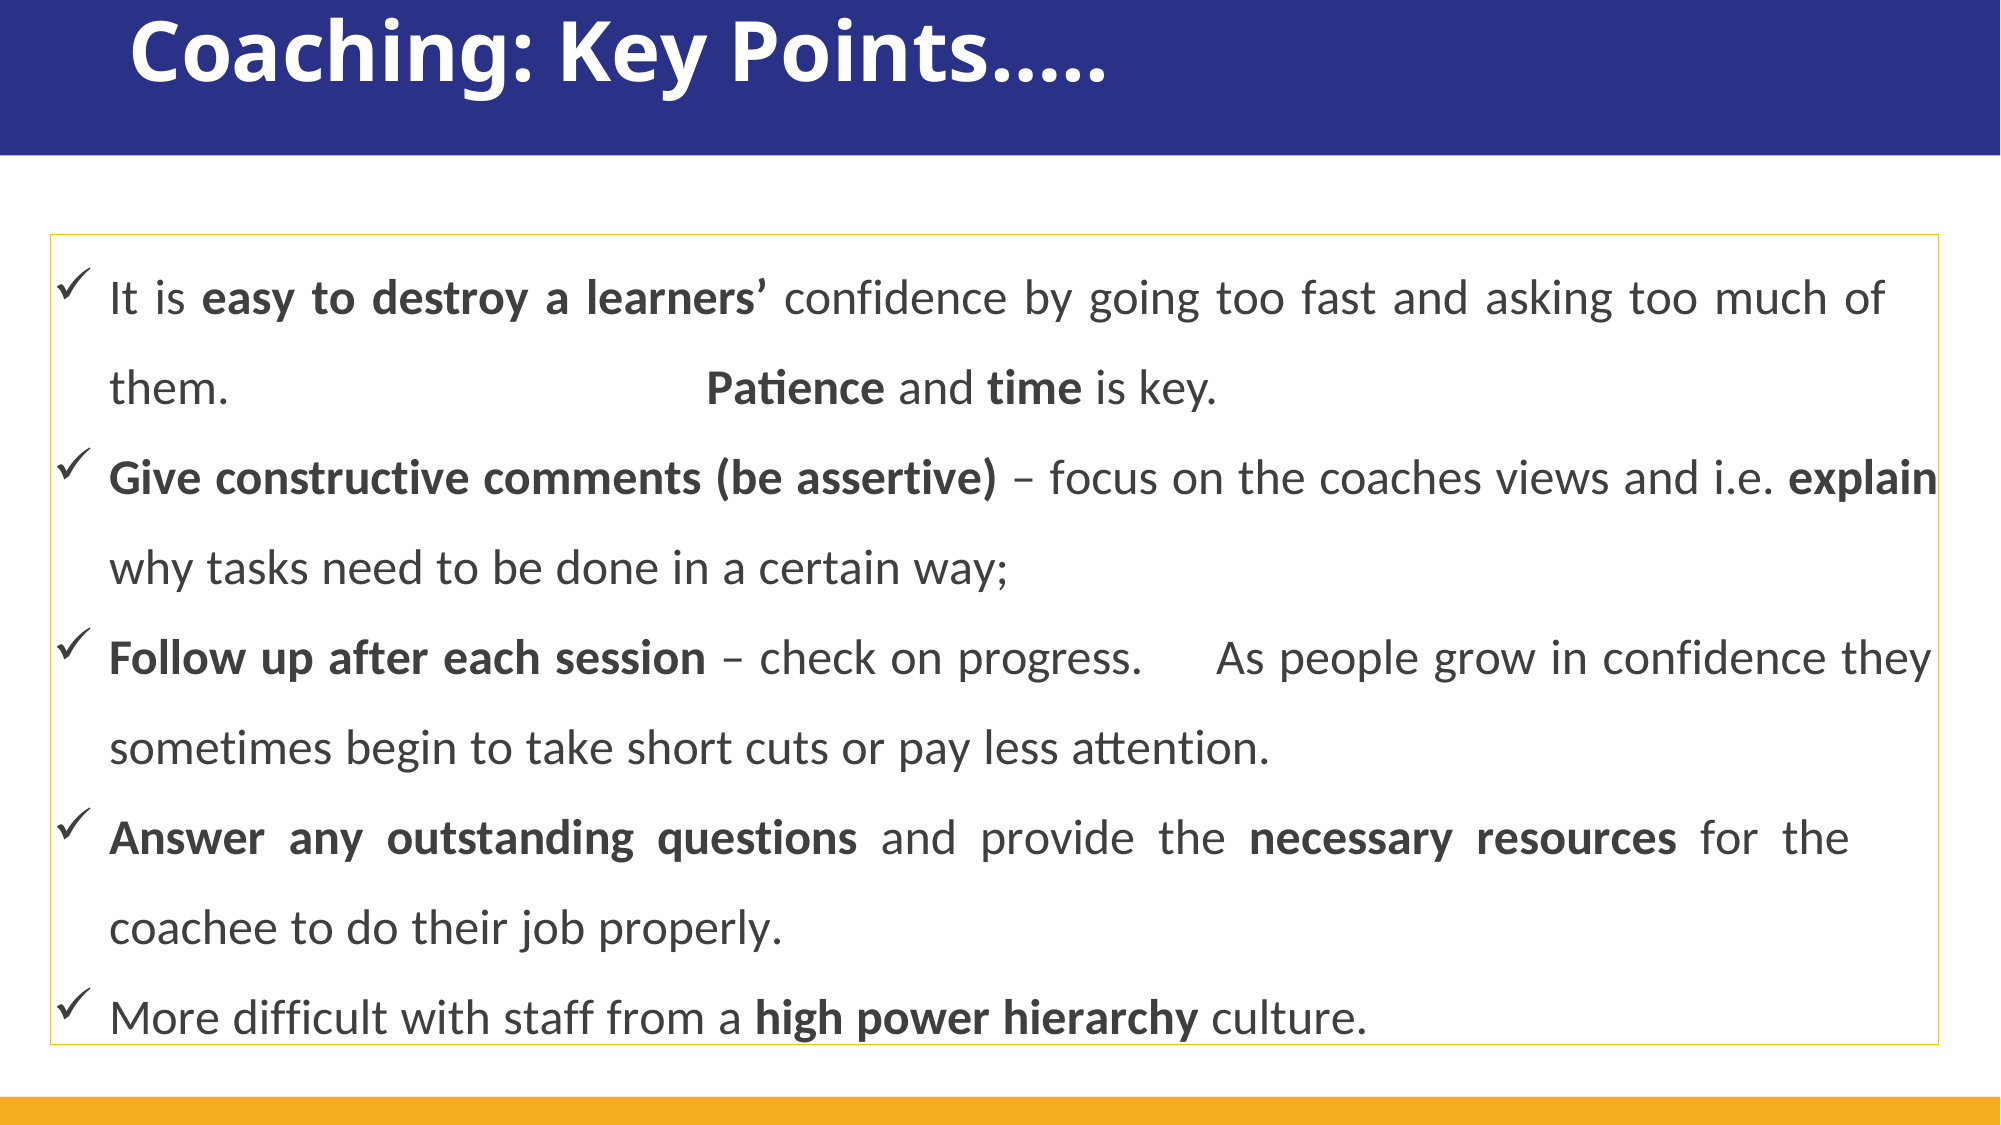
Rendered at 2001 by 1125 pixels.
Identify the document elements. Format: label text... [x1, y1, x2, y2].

picture [0, 0, 2001, 1125]
title Coaching: Key Points….. [1, 0, 1234, 143]
text_box It is easy to destroy a learners’ confidence by going too fast and asking too much of them. Patience and time is key. Give constructive comments (be assertive) – focus on the coaches views and i.e. explain why tasks need to be done in a certain way; Follow up after each session – check on progress. As people grow in confidence they sometimes begin to take short cuts or pay less attention. Answer any outstanding questions and provide the necessary resources for the coachee to do their job properly. More difficult with staff from a high power hierarchy culture. [50, 234, 1939, 1045]
